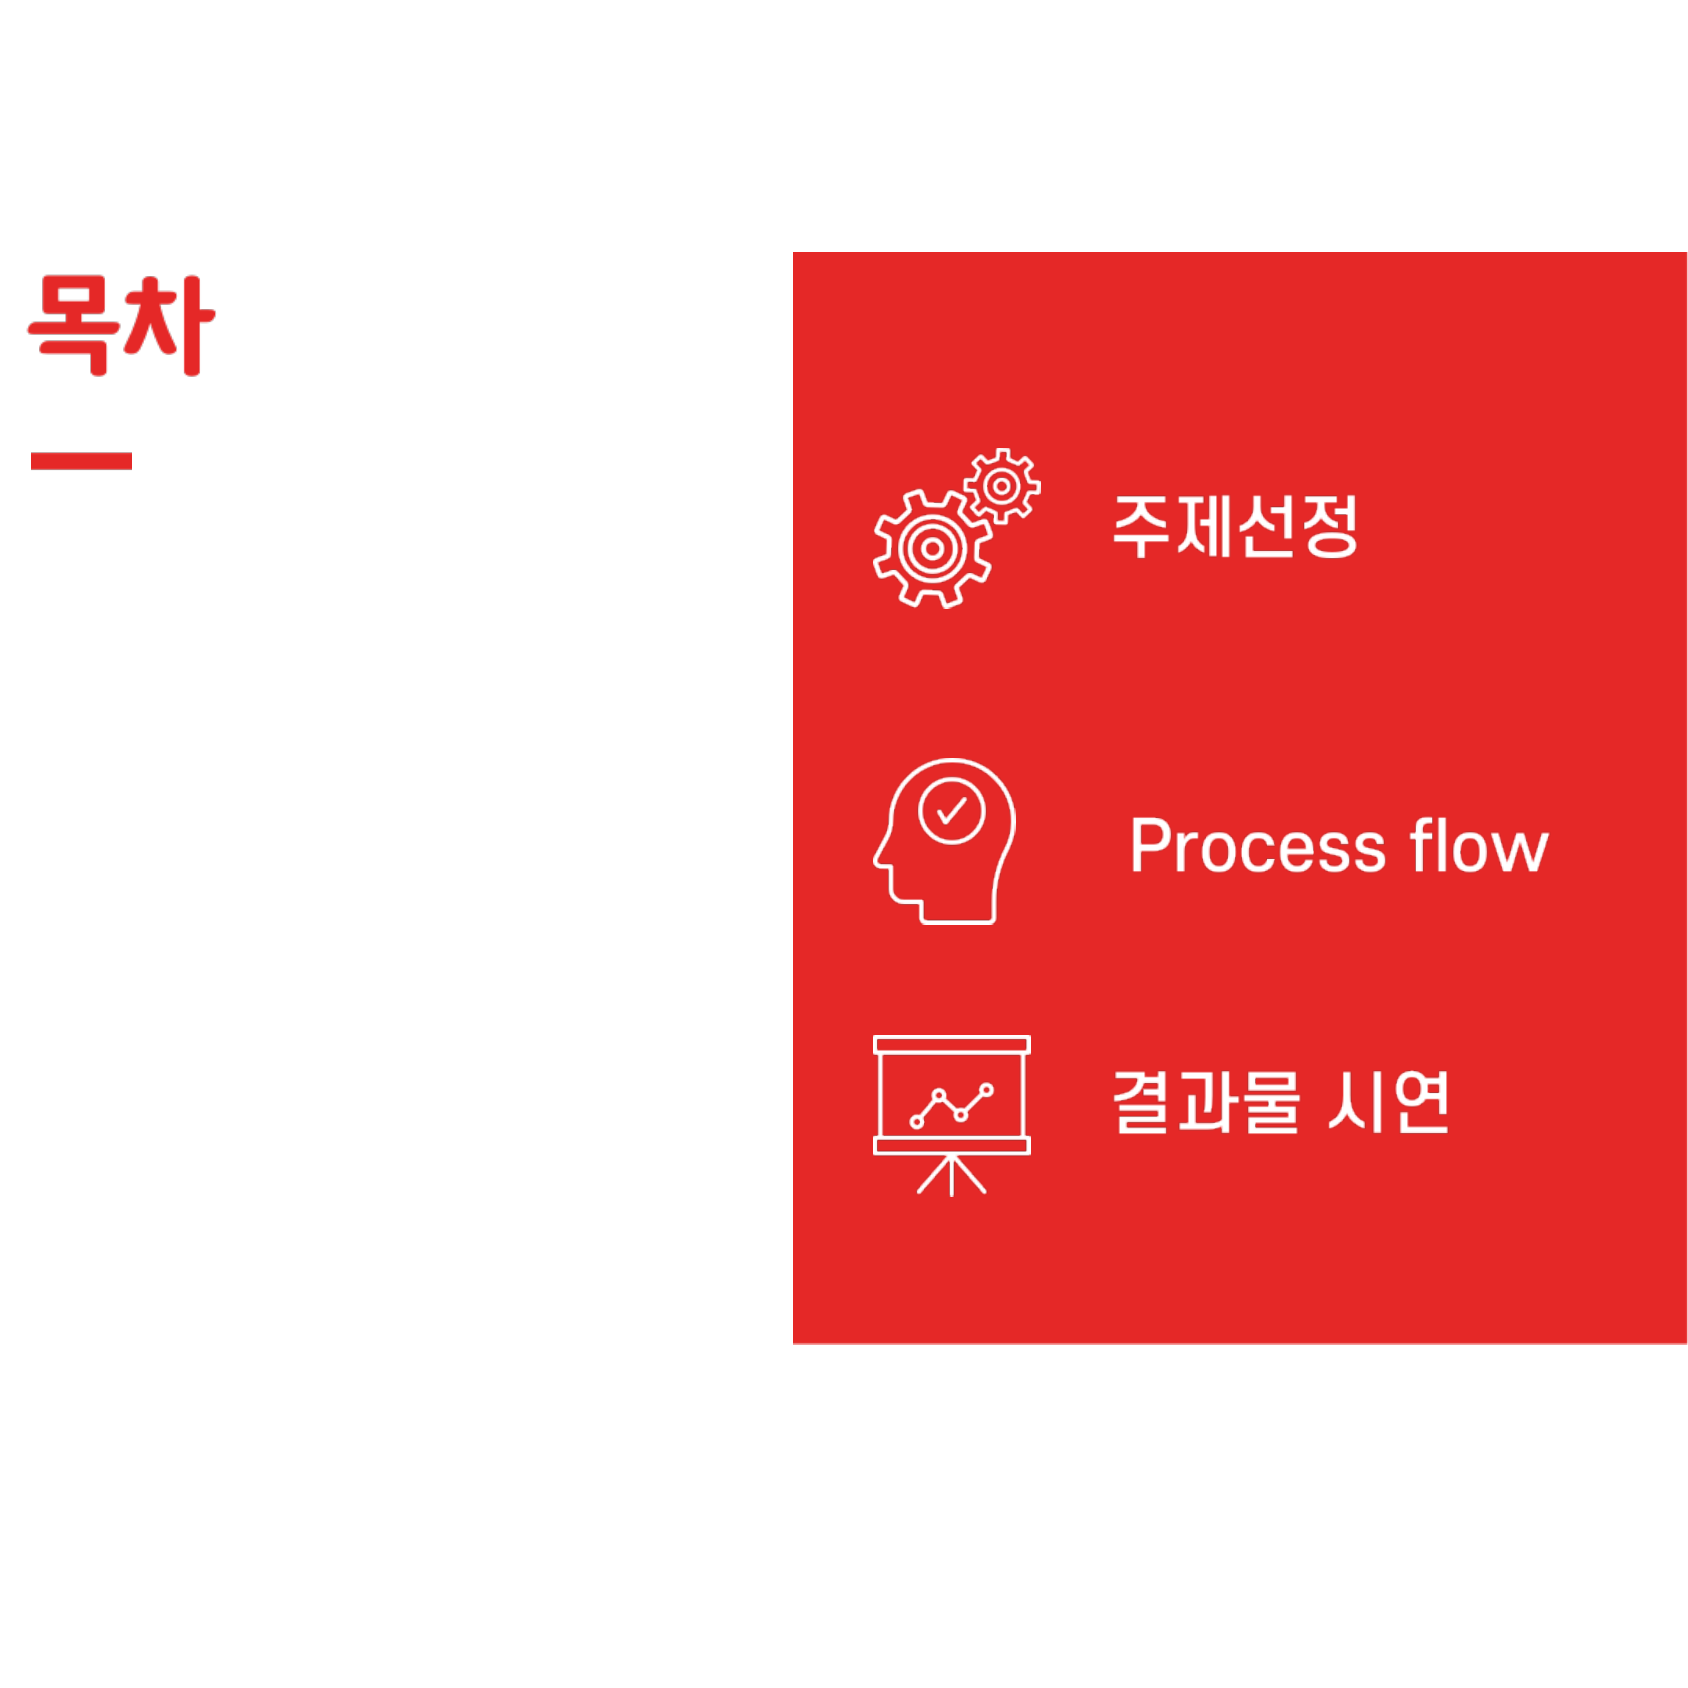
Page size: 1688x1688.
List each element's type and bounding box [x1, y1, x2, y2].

picture [1097, 465, 1387, 590]
text_box [873, 504, 1041, 610]
picture [10, 236, 267, 427]
text_box [873, 1035, 1031, 1197]
picture [1097, 785, 1580, 903]
text_box [872, 758, 1016, 925]
text_box [26, 252, 1116, 495]
picture [1097, 1043, 1478, 1165]
text_box [793, 252, 1688, 1345]
